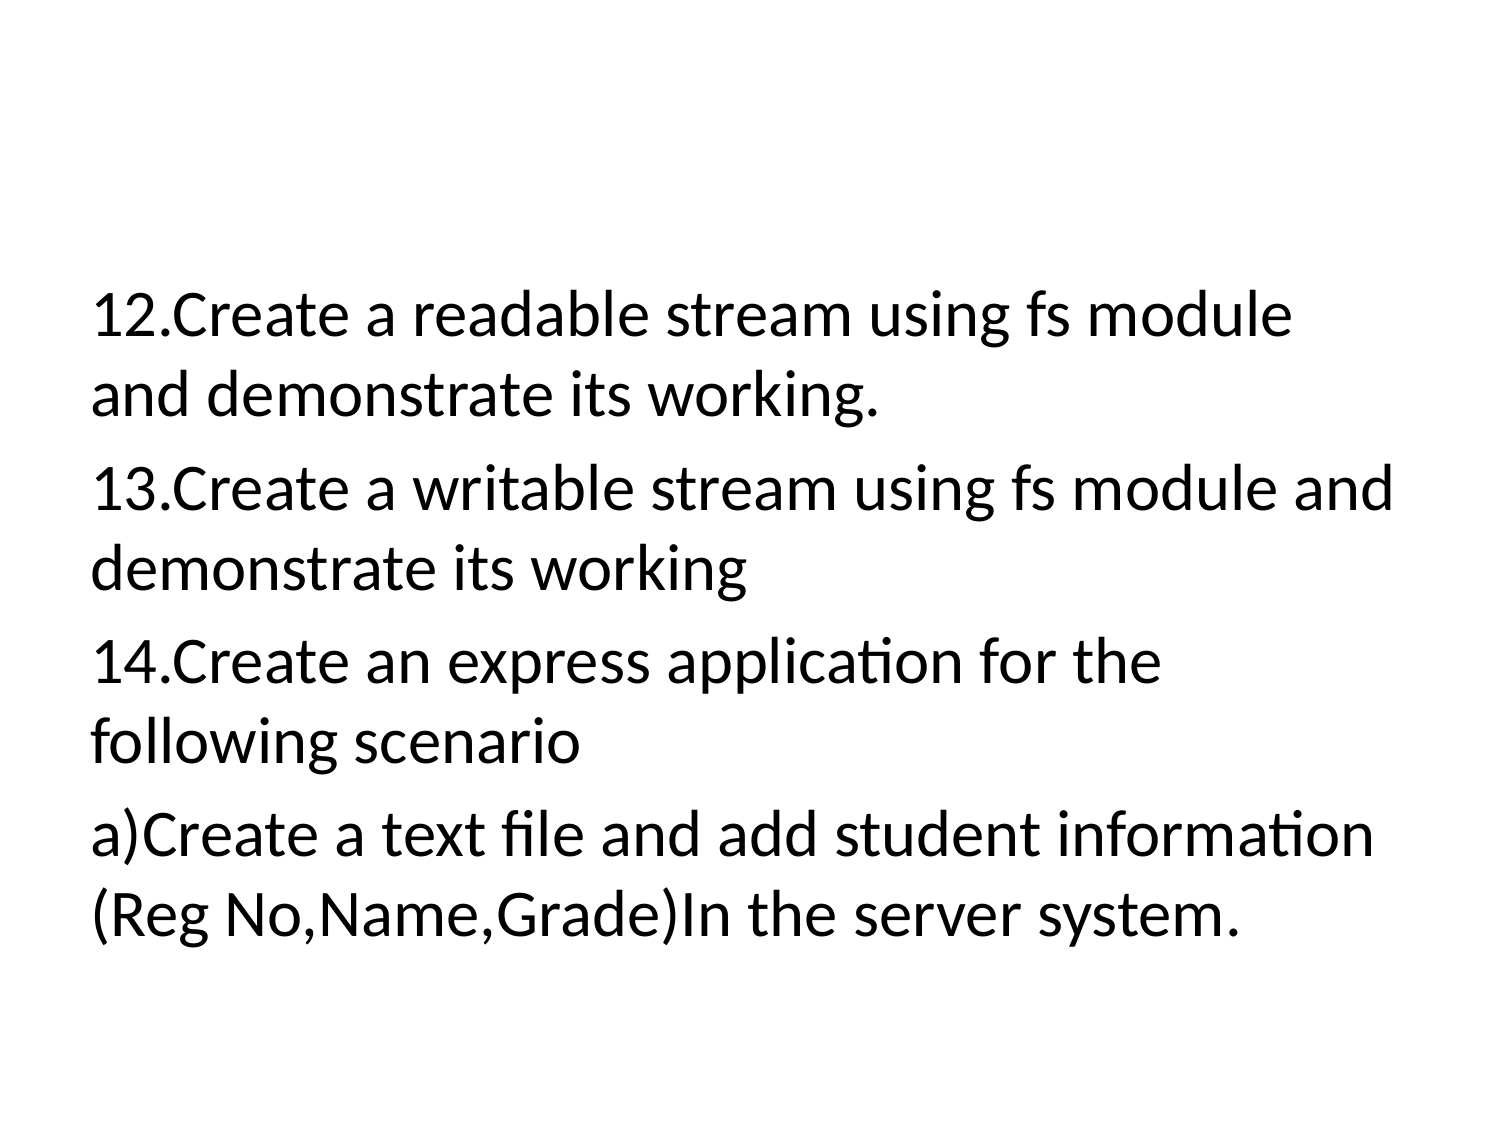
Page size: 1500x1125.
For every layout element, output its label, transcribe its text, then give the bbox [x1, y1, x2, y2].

list 12.Create a readable stream using fs module and demonstrate its working. 13.Create a writable stream using fs module and demonstrate its working 14.Create an express application for the following scenario a)Create a text file and add student information (Reg No,Name,Grade)In the server system. [75, 262, 1425, 1005]
